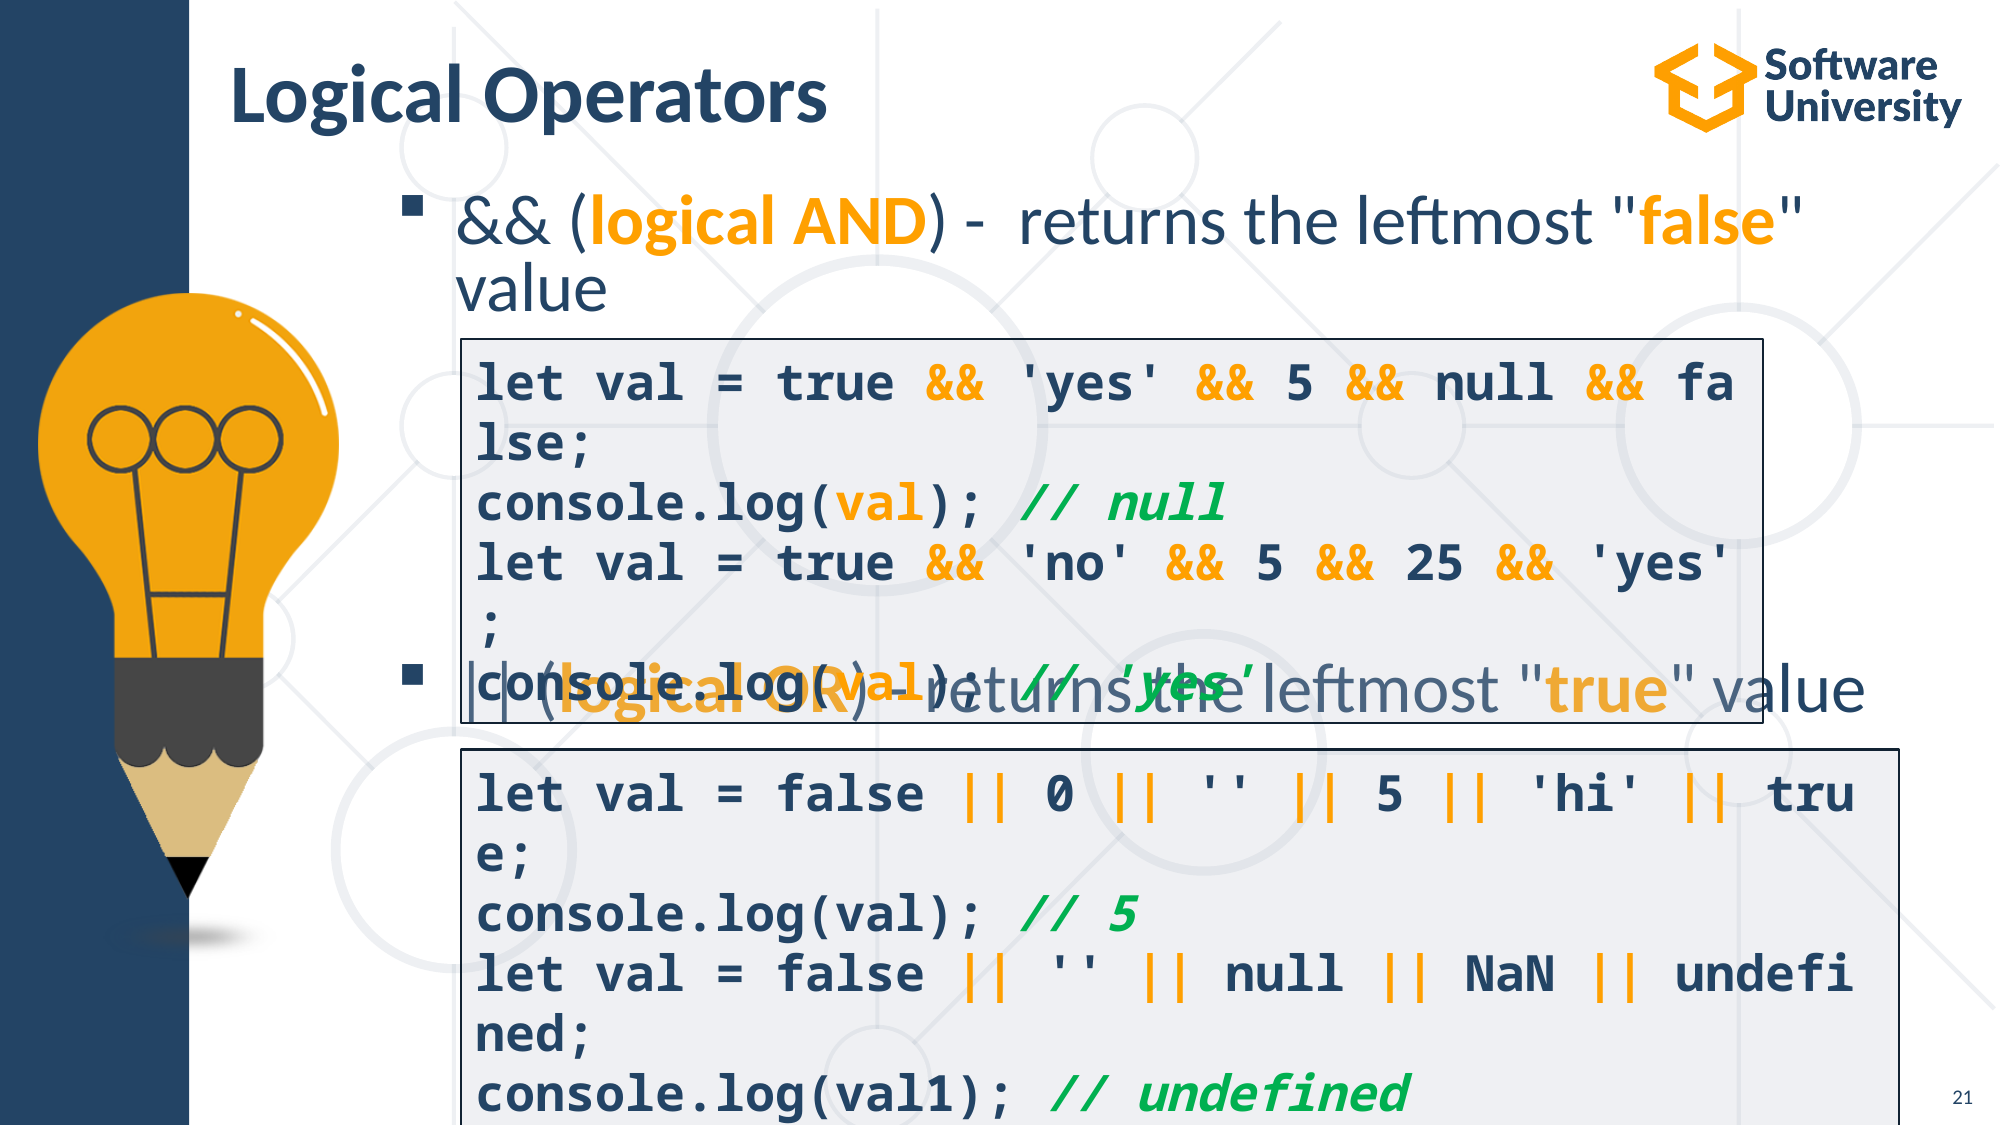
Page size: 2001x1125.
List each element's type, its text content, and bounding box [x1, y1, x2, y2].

picture [1641, 31, 1973, 145]
list && (logical AND) - returns the leftmost "false" value || (logical OR) - returns the leftmost "true" value [306, 183, 1968, 1094]
picture [38, 293, 306, 961]
text_box let val = true && 'yes' && 5 && null && false; console.log(val); // null let val = true && 'no' && 5 && 25 && 'yes'; console.log(val); // 'yes' [461, 338, 1763, 723]
title Logical Operators [212, 16, 1628, 162]
slide_number 21 [1927, 1067, 1989, 1117]
text_box let val = false || 0 || '' || 5 || 'hi' || true; console.log(val); // 5 let val = false || '' || null || NaN || undefined; console.log(val1); // undefined [461, 749, 1900, 1125]
